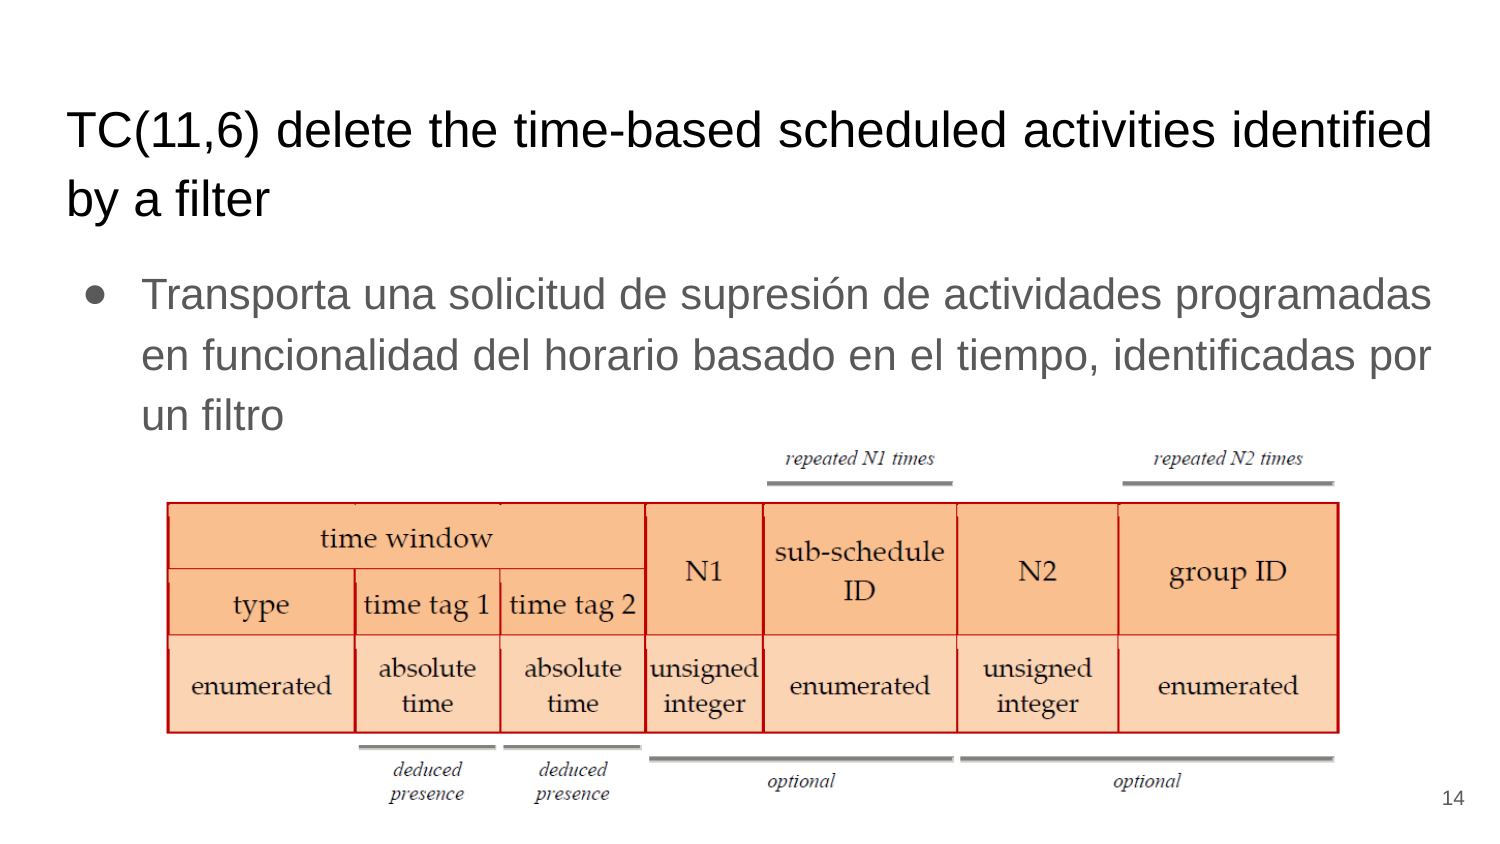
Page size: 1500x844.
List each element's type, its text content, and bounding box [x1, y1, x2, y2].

slide_number 14 [1389, 764, 1480, 830]
list Transporta una solicitud de supresión de actividades programadas en funcionalidad del horario basado en el tiempo, identificadas por un filtro [51, 243, 1449, 804]
picture [149, 443, 1351, 805]
title TC(11,6) delete the time-based scheduled activities identified by a filter [51, 72, 1449, 167]
